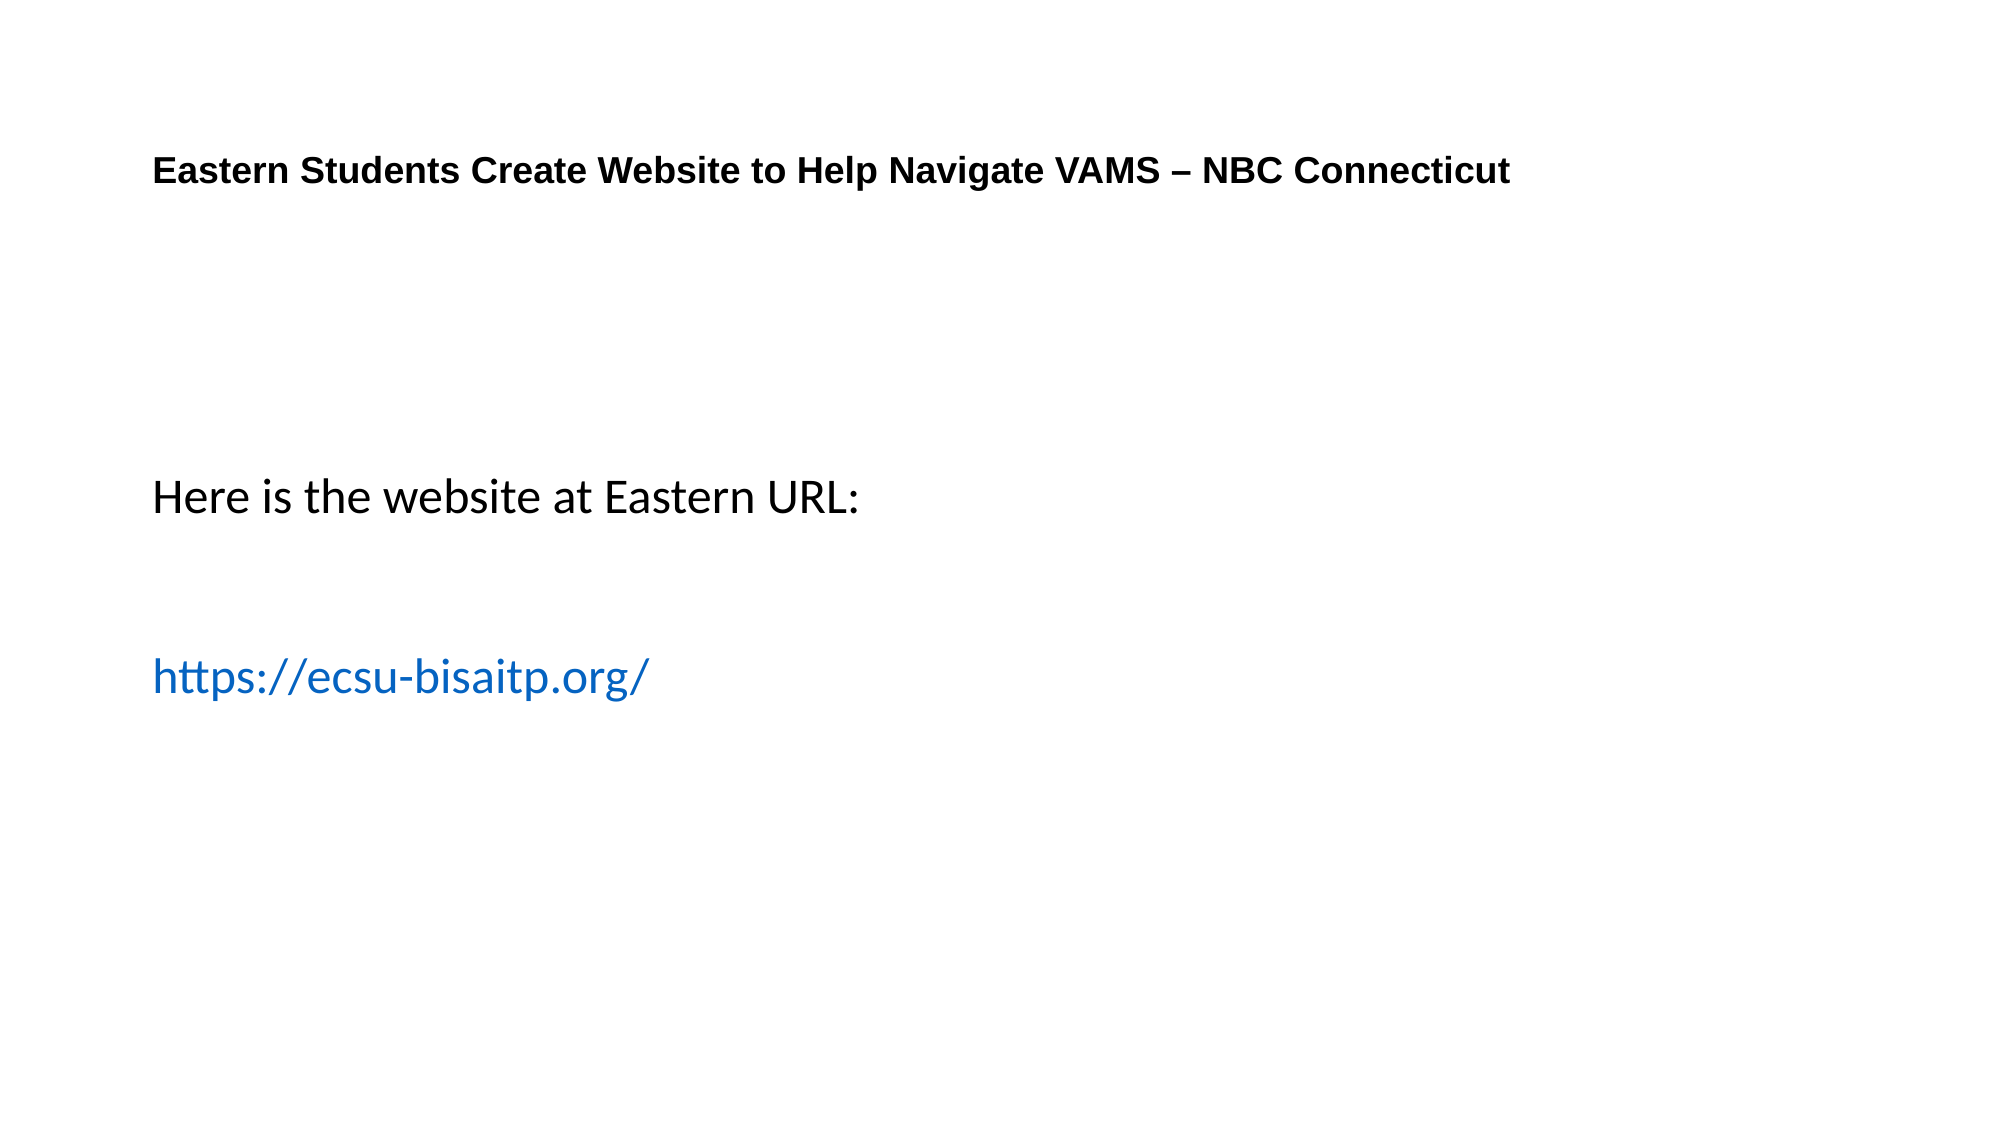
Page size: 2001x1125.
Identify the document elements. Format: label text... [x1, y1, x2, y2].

list Here is the website at Eastern URL: https://ecsu-bisaitp.org/ [137, 330, 883, 983]
title Eastern Students Create Website to Help Navigate VAMS – NBC Connecticut [137, 67, 1863, 271]
